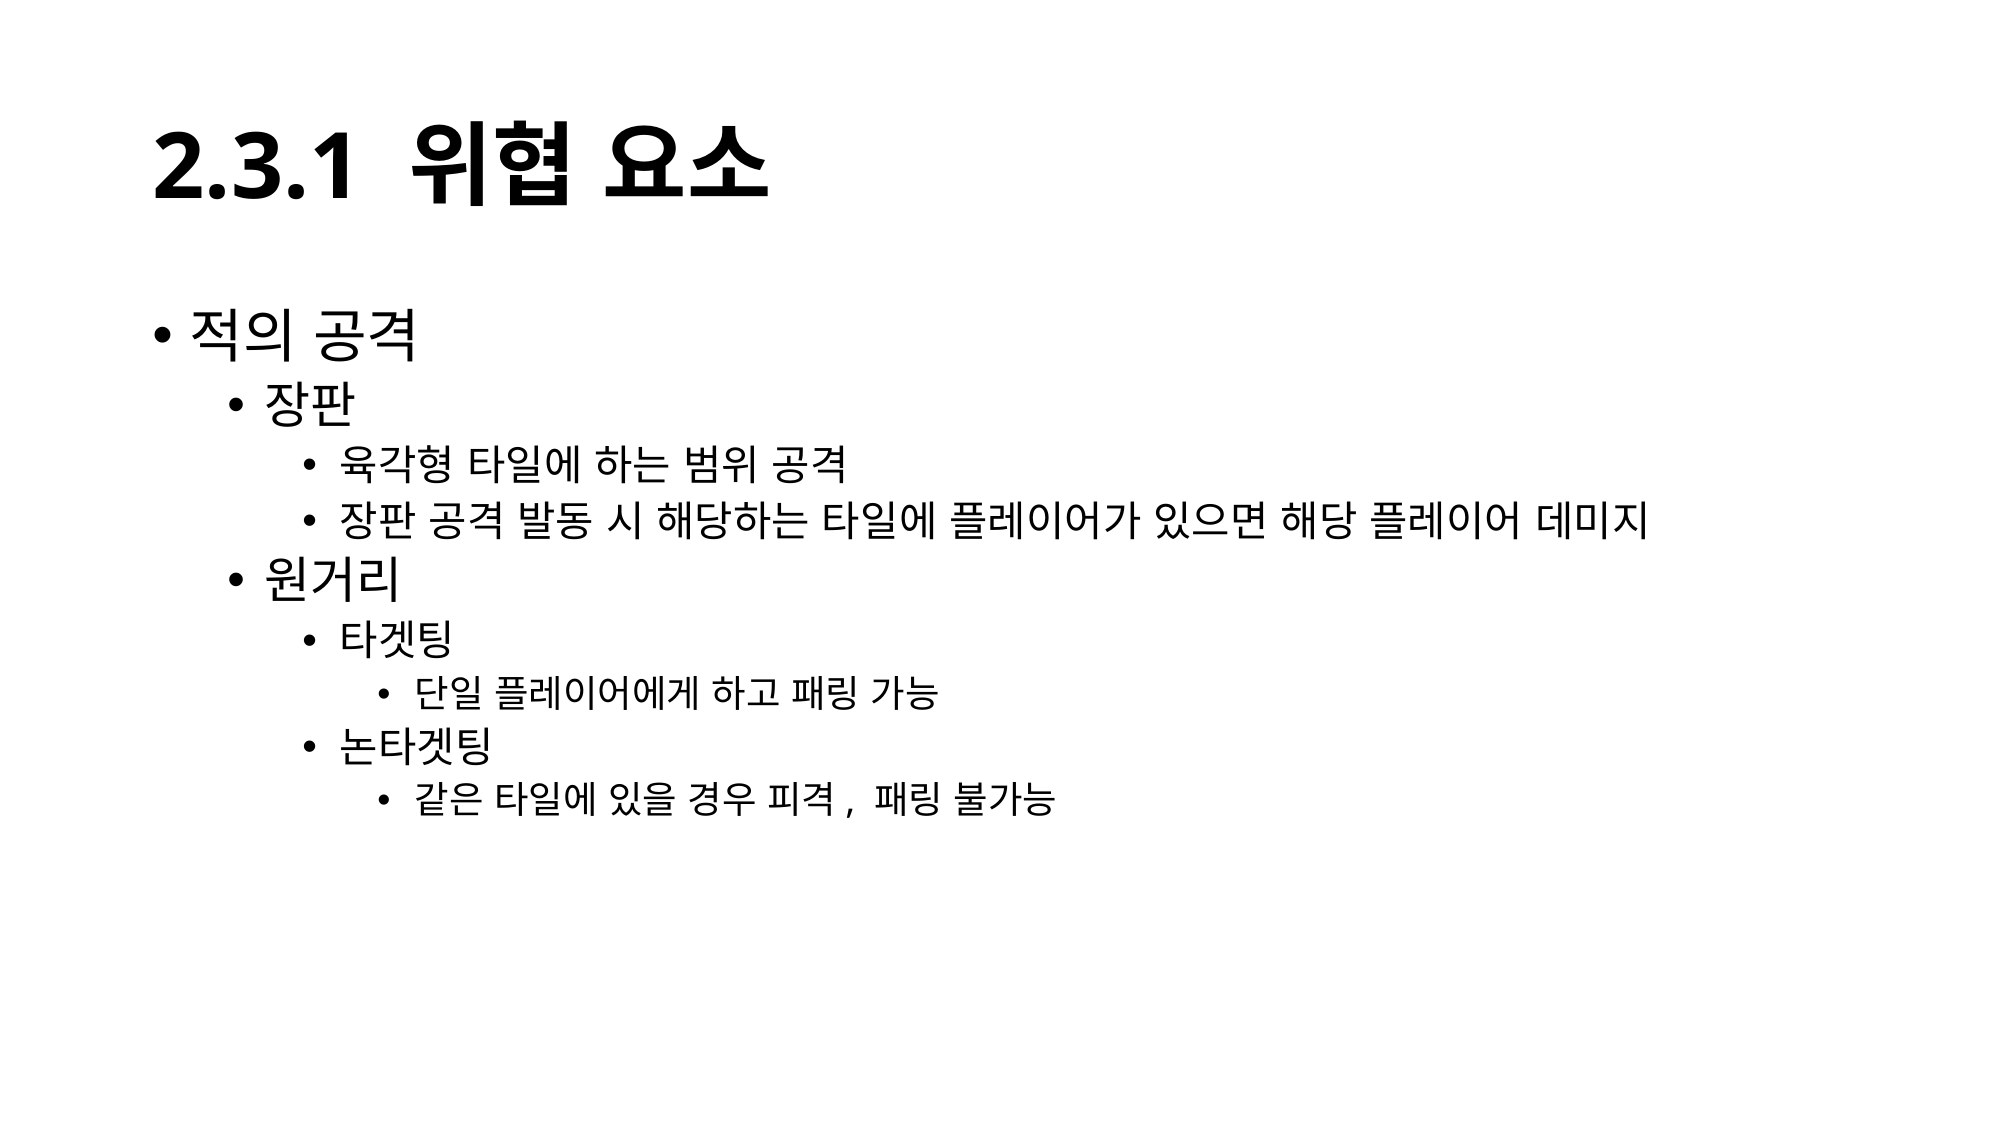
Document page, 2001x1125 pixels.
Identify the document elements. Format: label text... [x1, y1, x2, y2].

list 적의 공격 장판 육각형 타일에 하는 범위 공격 장판 공격 발동 시 해당하는 타일에 플레이어가 있으면 해당 플레이어 데미지 원거리 타겟팅 단일 플레이어에게 하고 패링 가능 논타겟팅 같은 타일에 있을 경우 피격, 패링 불가능 [137, 299, 1863, 1014]
title 2.3.1 위협 요소 [137, 59, 1863, 278]
